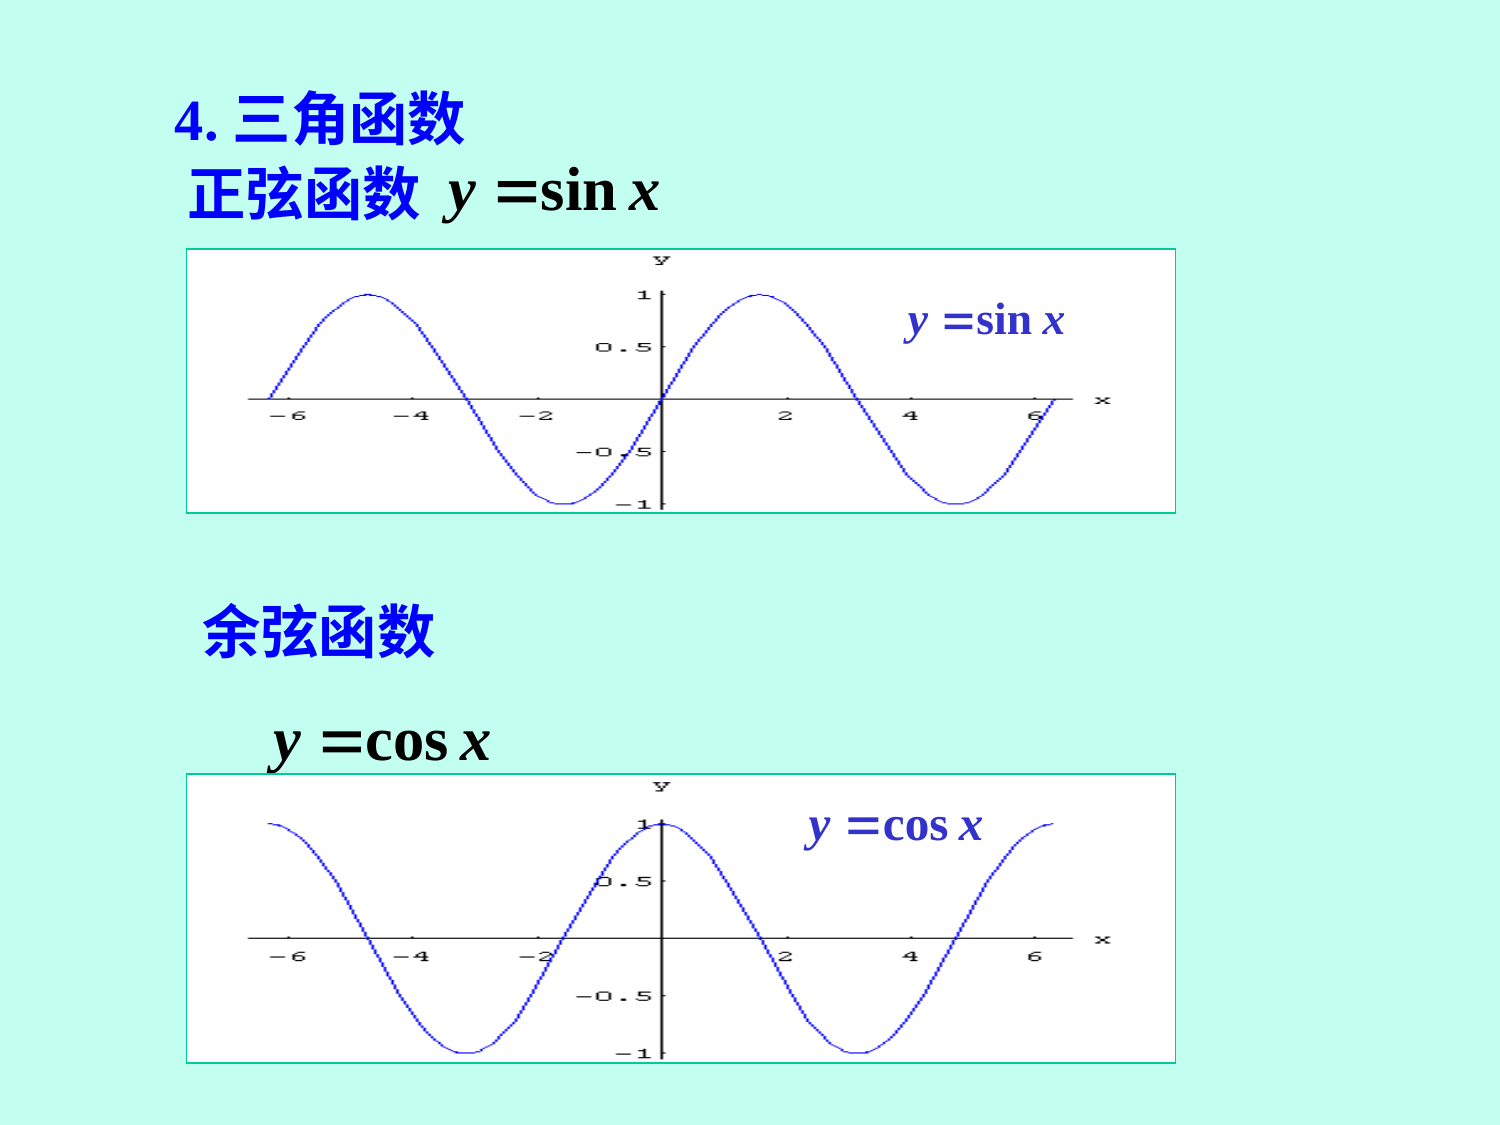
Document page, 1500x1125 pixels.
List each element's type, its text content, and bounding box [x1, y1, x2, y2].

text_box 4.三角函数 [160, 75, 611, 160]
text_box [899, 299, 1069, 349]
picture [187, 774, 1176, 1063]
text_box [437, 162, 667, 230]
text_box 余弦函数 [187, 587, 638, 673]
picture [187, 249, 1176, 513]
text_box 正弦函数 [172, 149, 623, 235]
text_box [799, 812, 988, 856]
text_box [262, 724, 499, 773]
